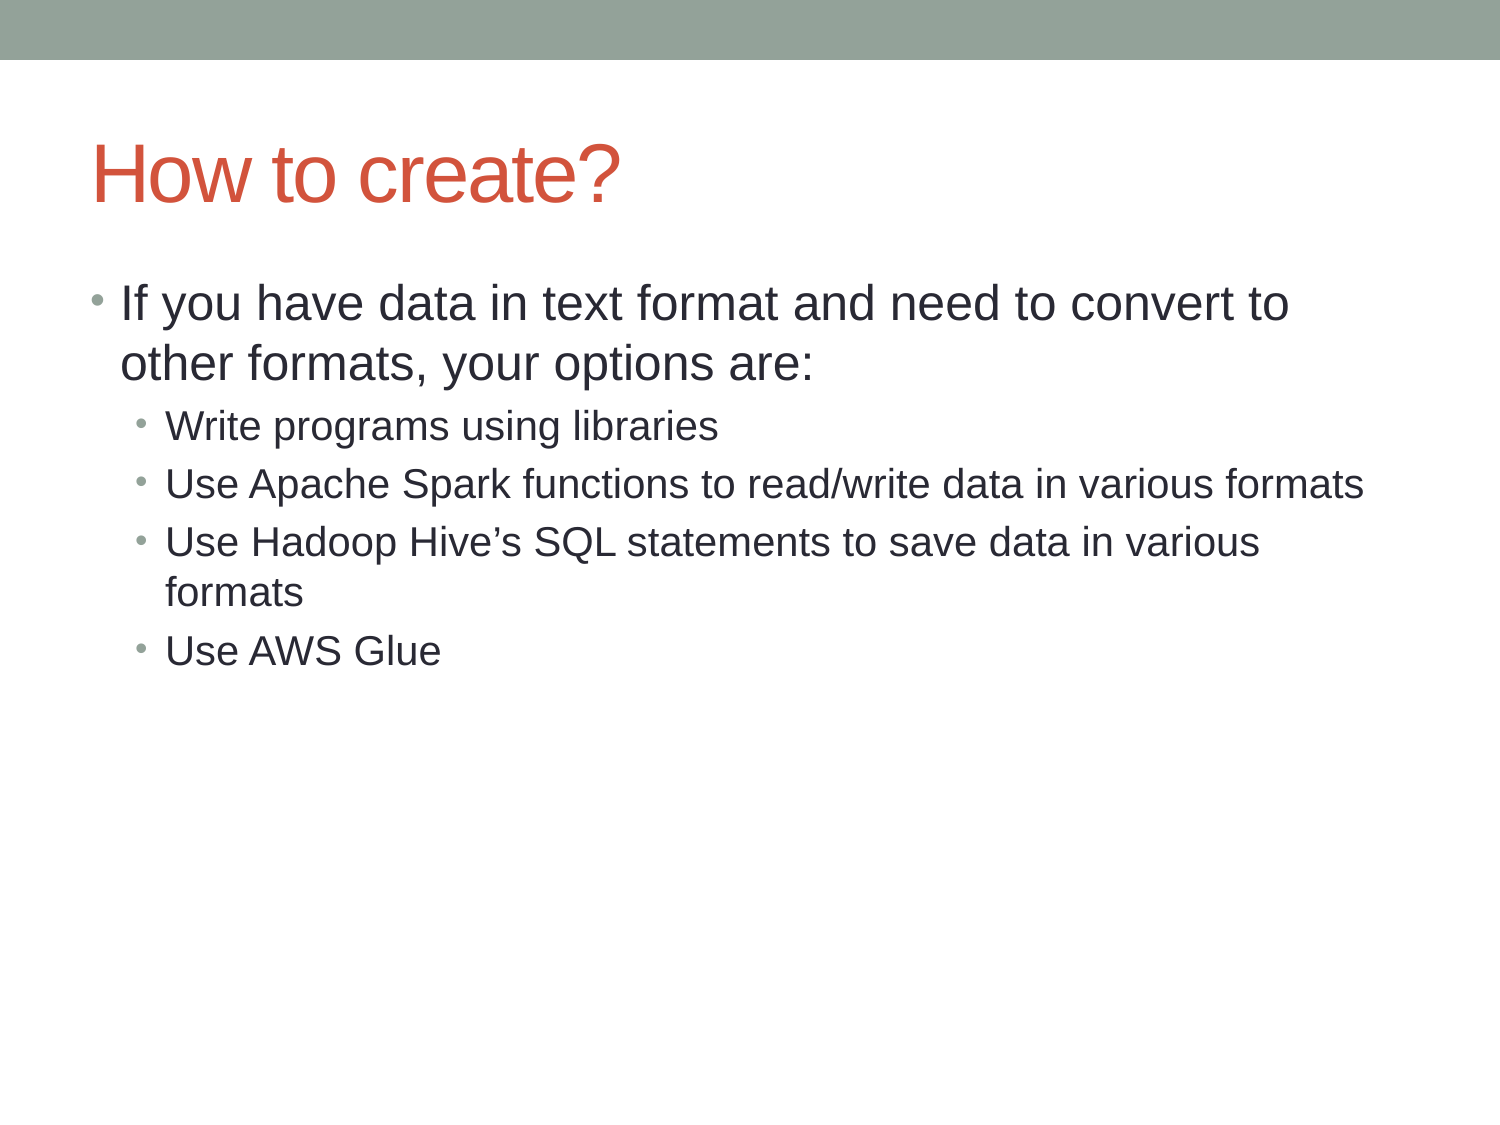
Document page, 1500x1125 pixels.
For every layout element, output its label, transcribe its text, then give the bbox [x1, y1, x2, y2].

title How to create? [75, 87, 1425, 250]
list If you have data in text format and need to convert to other formats, your options are: Write programs using libraries Use Apache Spark functions to read/write data in various formats Use Hadoop Hive’s SQL statements to save data in various formats Use AWS Glue [75, 262, 1425, 1063]
